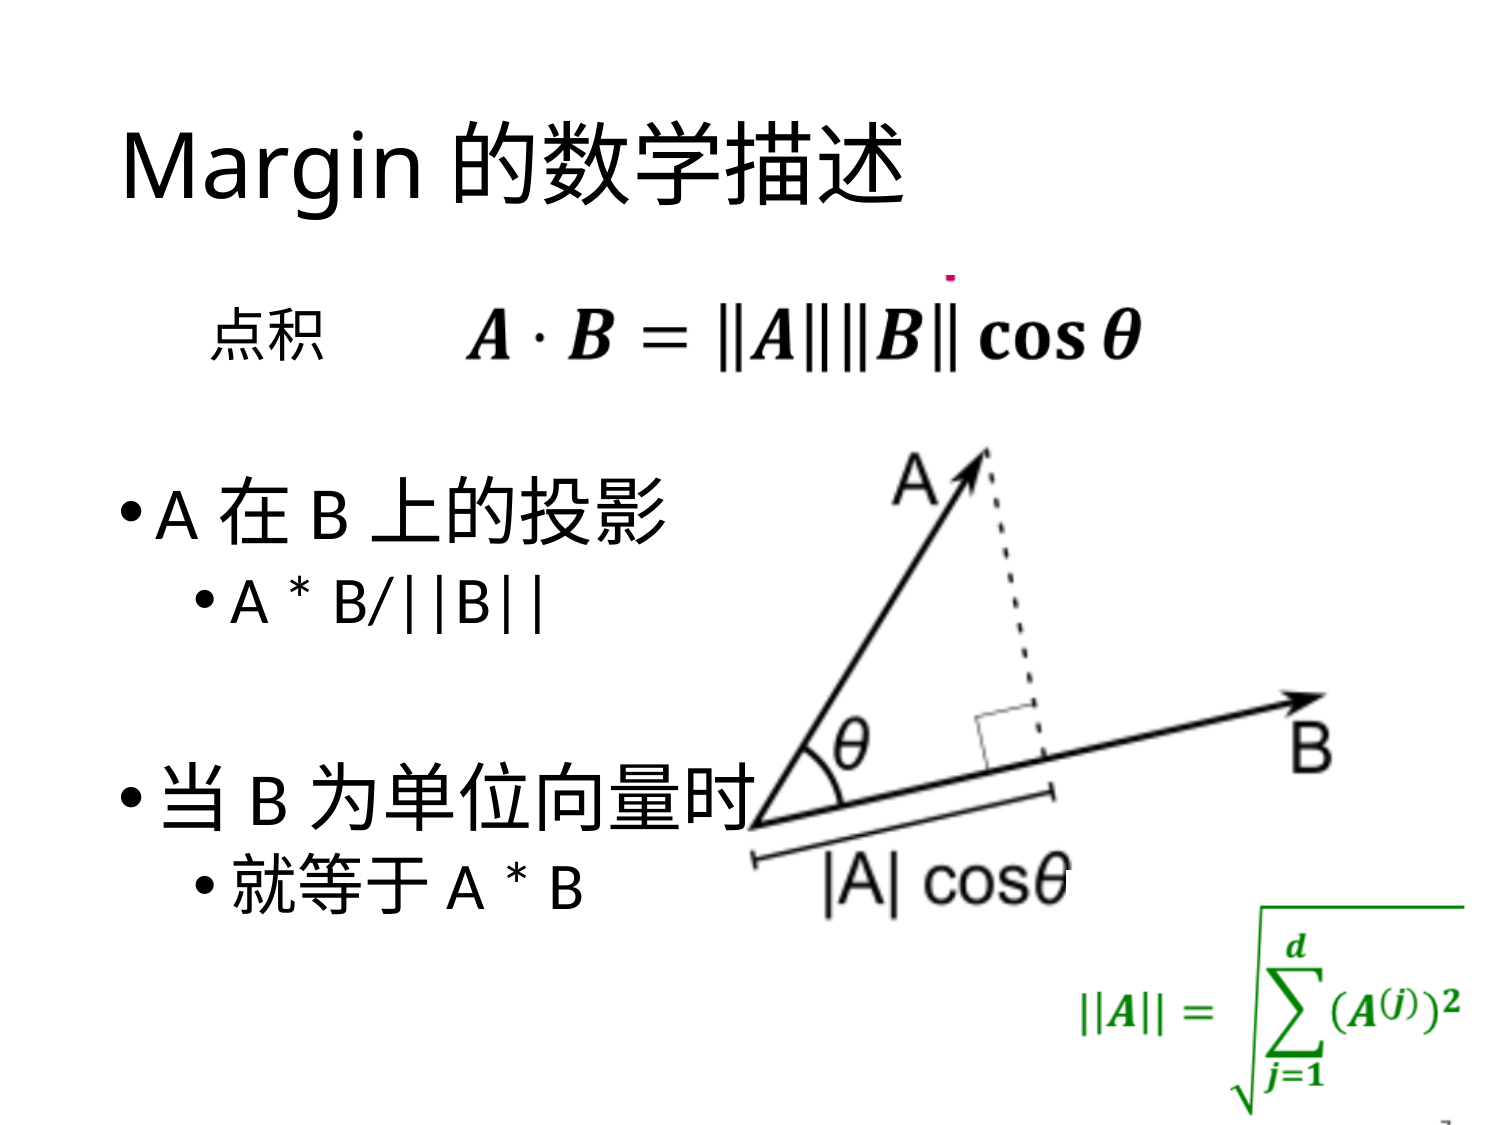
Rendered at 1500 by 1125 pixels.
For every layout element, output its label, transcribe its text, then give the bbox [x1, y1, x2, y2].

title Margin的数学描述 [103, 59, 1397, 278]
list A在B上的投影 A * B/||B|| 当B为单位向量时 就等于A * B [103, 467, 431, 559]
text_box 点积 [194, 291, 341, 376]
picture [431, 275, 1474, 1125]
